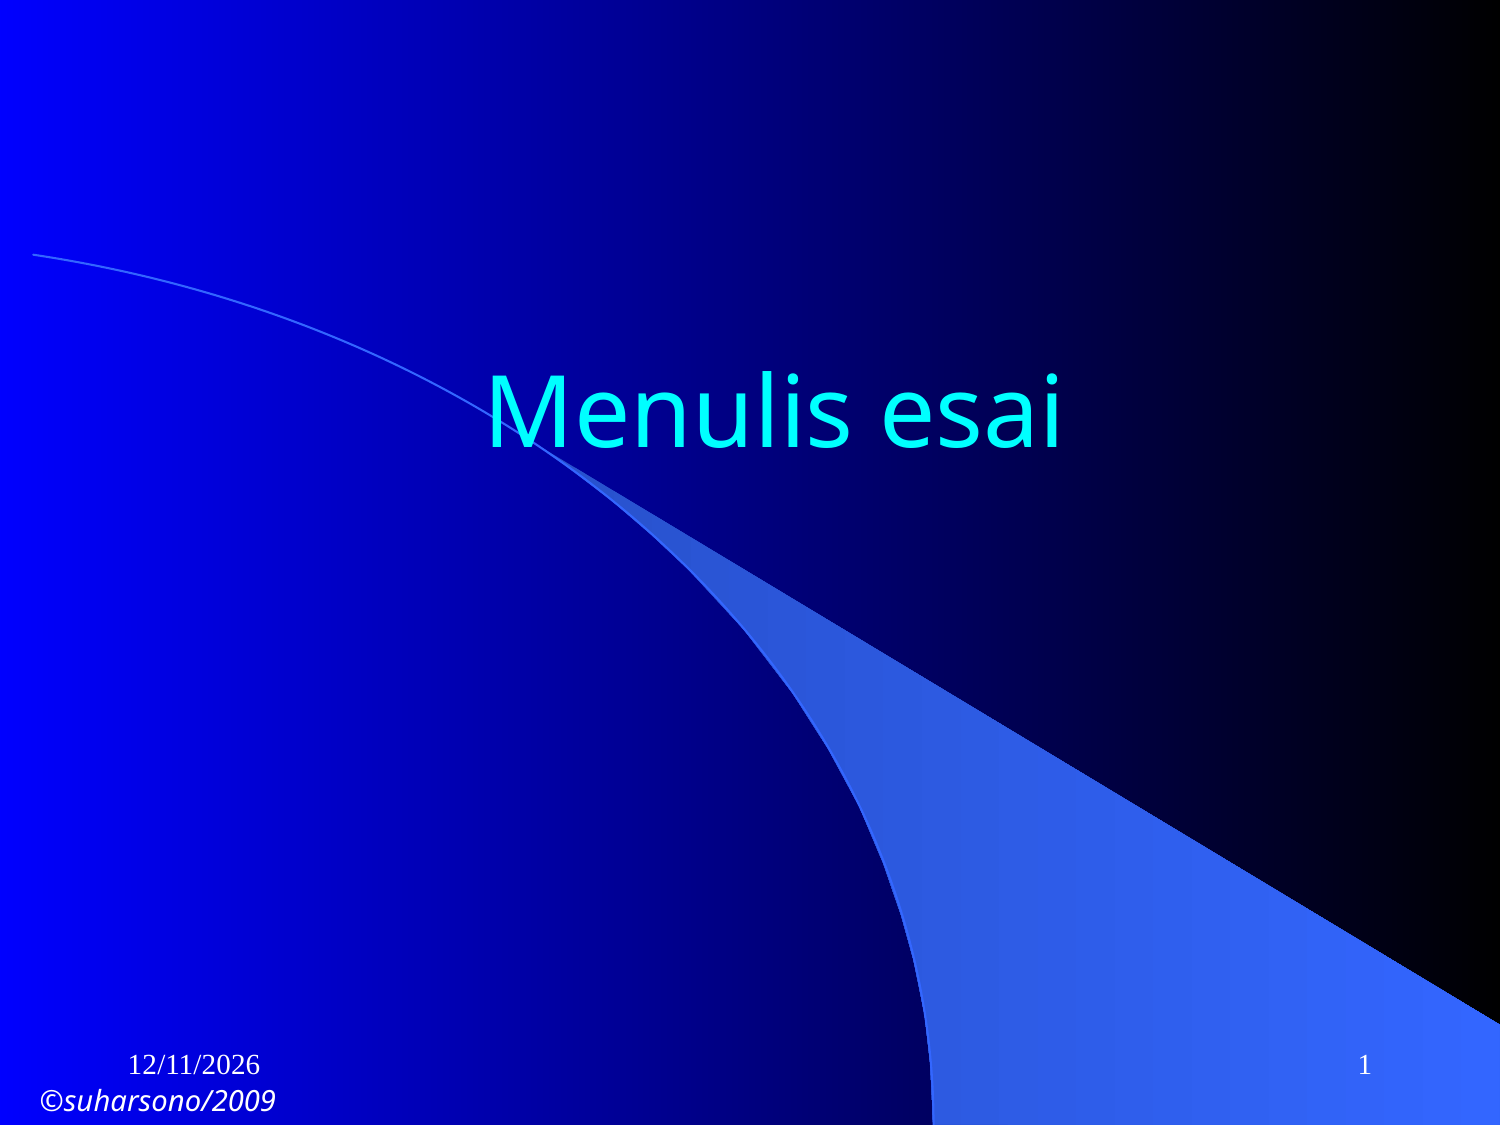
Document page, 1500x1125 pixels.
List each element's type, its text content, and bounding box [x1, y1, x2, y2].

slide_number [112, 1025, 425, 1100]
text_box ©suharsono/2009 [24, 1074, 325, 1125]
slide_number 1 [1074, 1025, 1388, 1100]
title Menulis esai [137, 87, 1413, 475]
